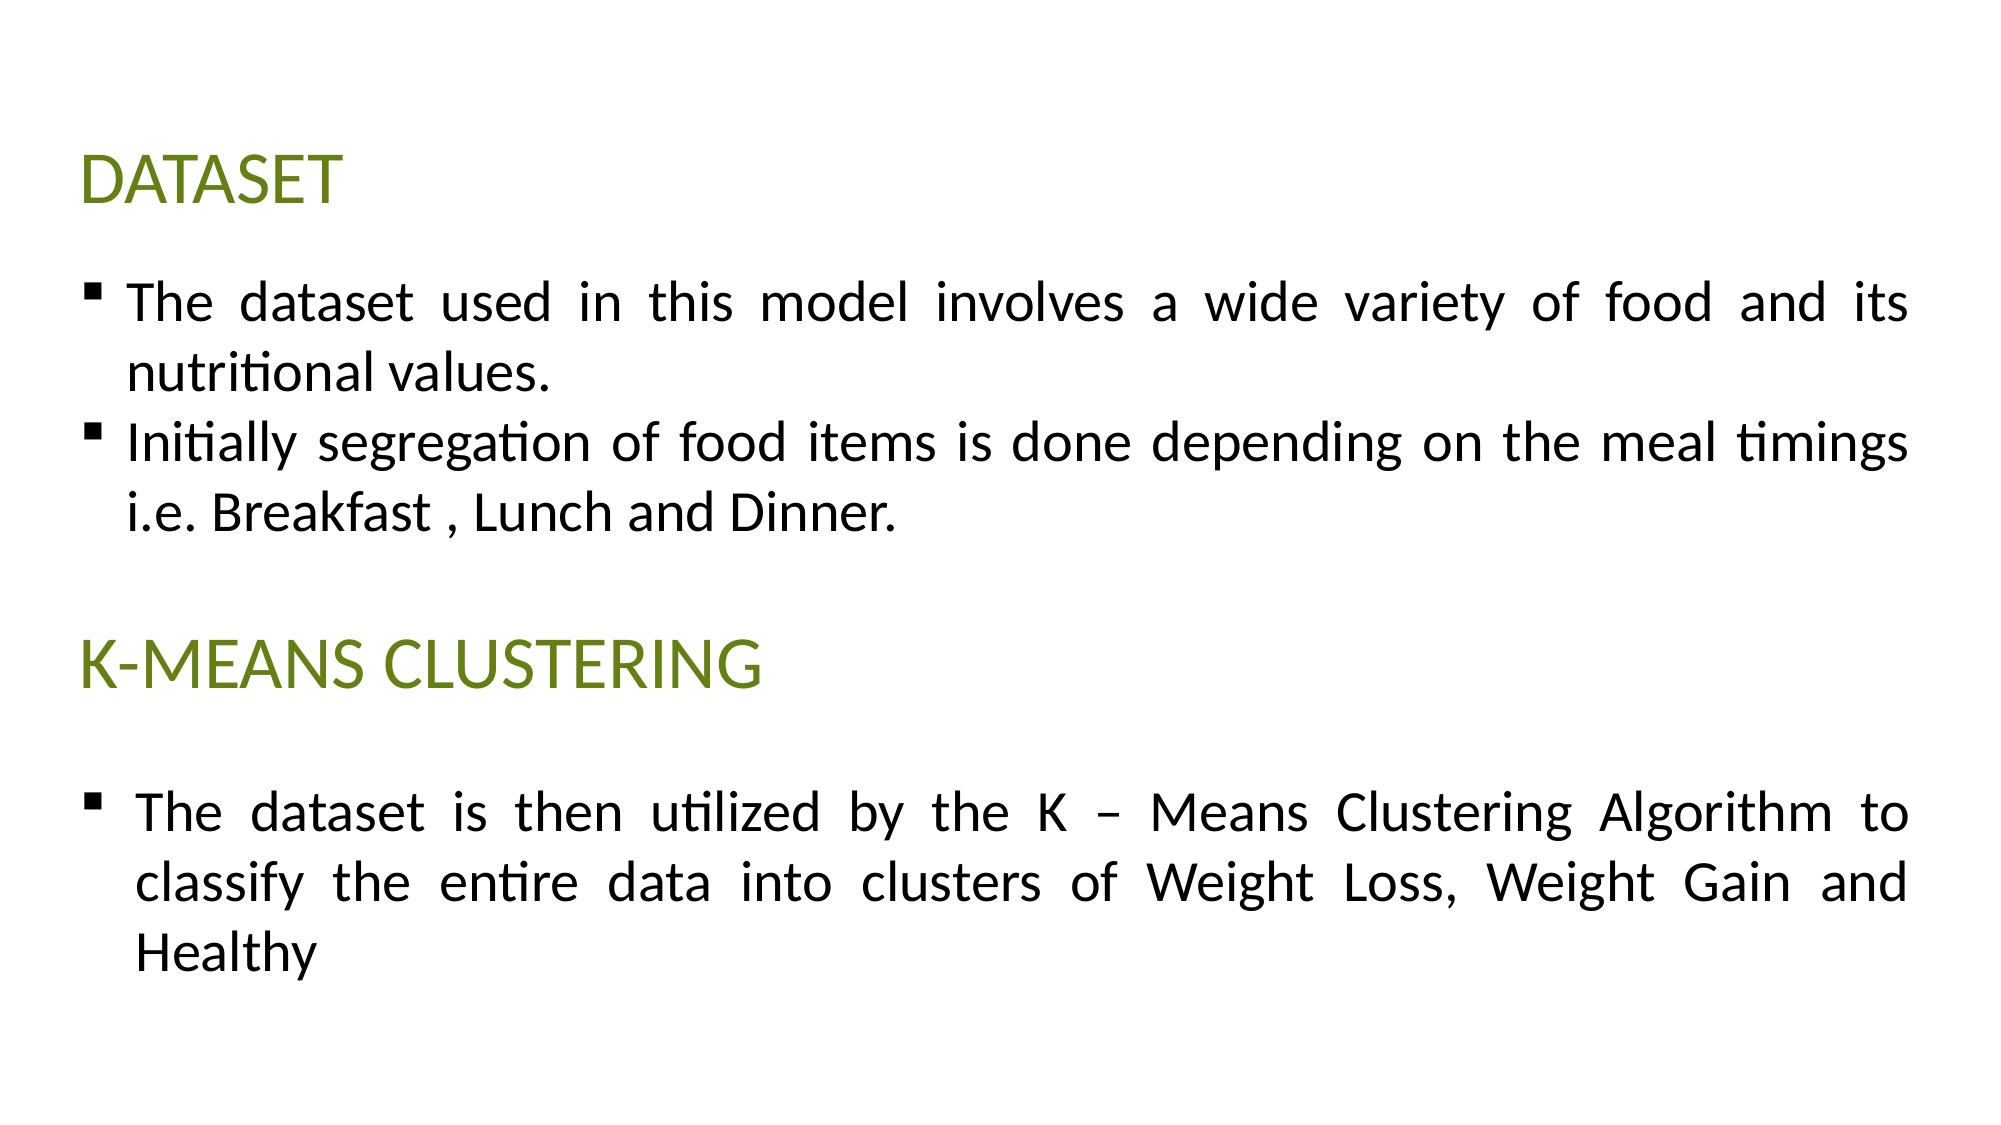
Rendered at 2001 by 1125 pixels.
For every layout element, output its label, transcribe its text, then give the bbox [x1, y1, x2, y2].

text_box DATASET The dataset used in this model involves a wide variety of food and its nutritional values. Initially segregation of food items is done depending on the meal timings i.e. Breakfast , Lunch and Dinner. K-MEANS CLUSTERING The dataset is then utilized by the K – Means Clustering Algorithm to classify the entire data into clusters of Weight Loss, Weight Gain and Healthy [64, 120, 1926, 991]
